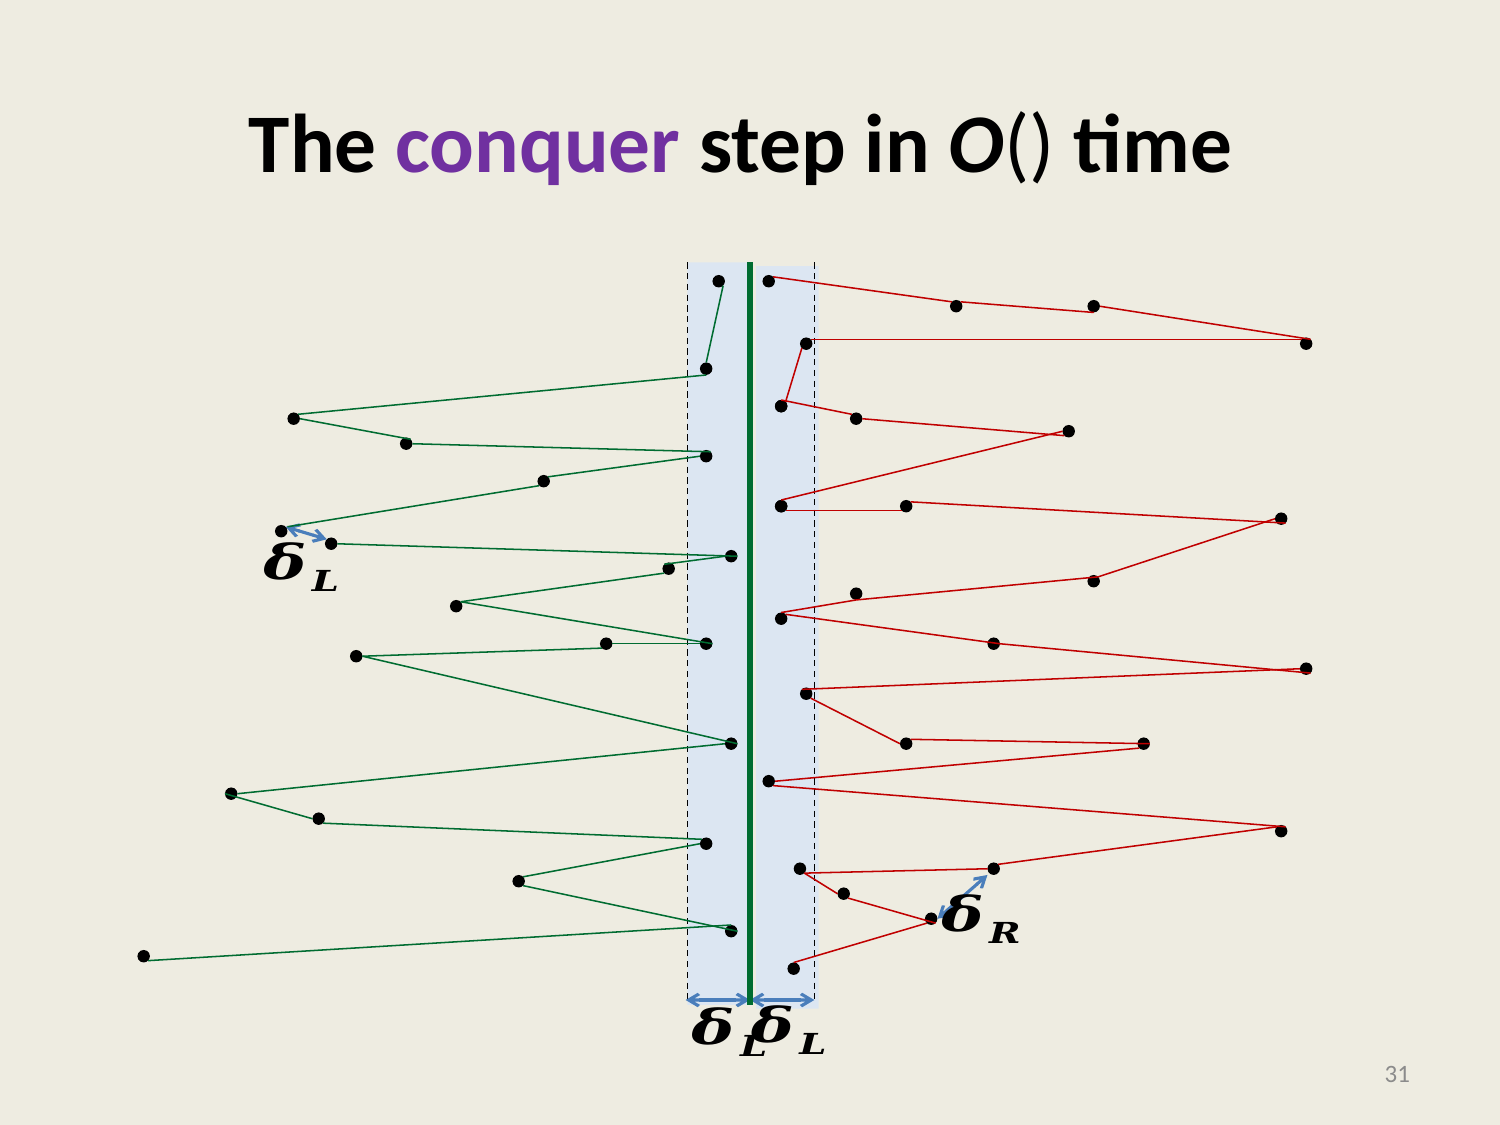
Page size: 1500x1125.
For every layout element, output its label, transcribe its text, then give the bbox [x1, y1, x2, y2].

text_box [685, 260, 752, 998]
text_box [785, 971, 802, 977]
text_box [147, 285, 738, 961]
slide_number 31 [1074, 1042, 1425, 1103]
text_box [754, 264, 813, 998]
text_box [790, 972, 821, 1011]
text_box [710, 272, 727, 283]
text_box [815, 264, 821, 274]
text_box [135, 948, 143, 965]
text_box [772, 276, 1311, 963]
text_box [760, 272, 775, 290]
text_box [760, 773, 767, 790]
